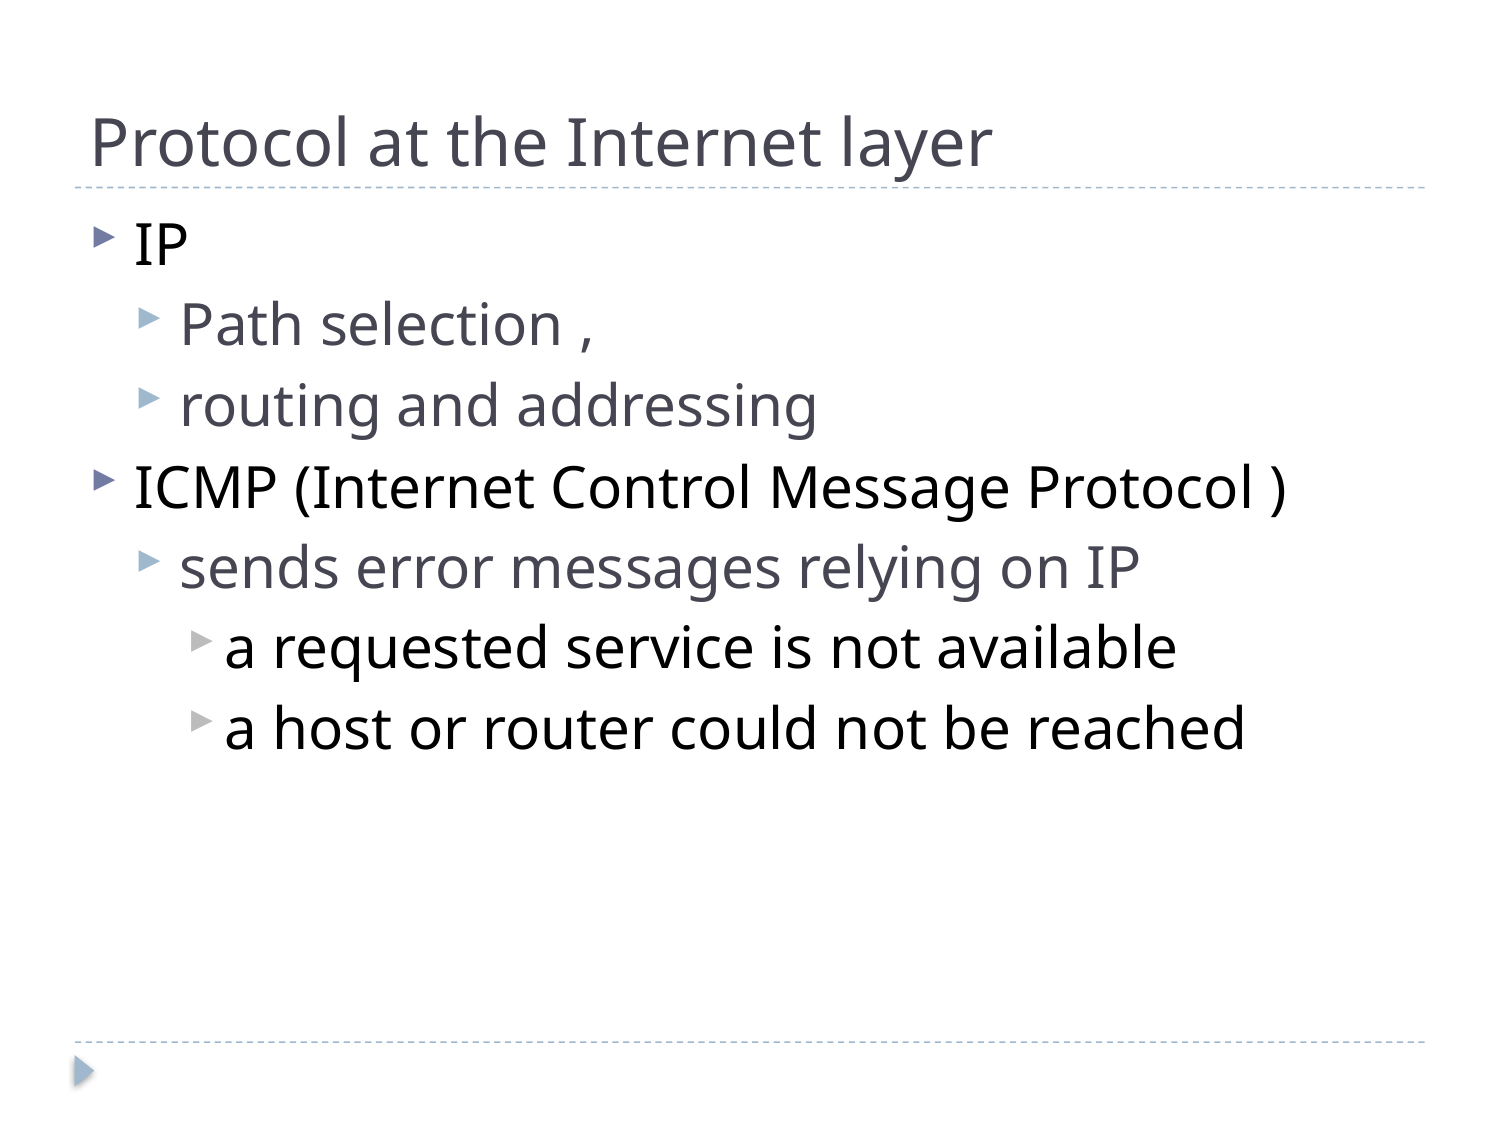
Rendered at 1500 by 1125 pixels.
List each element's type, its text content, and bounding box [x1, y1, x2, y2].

title Protocol at the Internet layer [75, 24, 1425, 188]
list IP Path selection , routing and addressing ICMP (Internet Control Message Protocol ) sends error messages relying on IP a requested service is not available a host or router could not be reached [75, 200, 1425, 1006]
